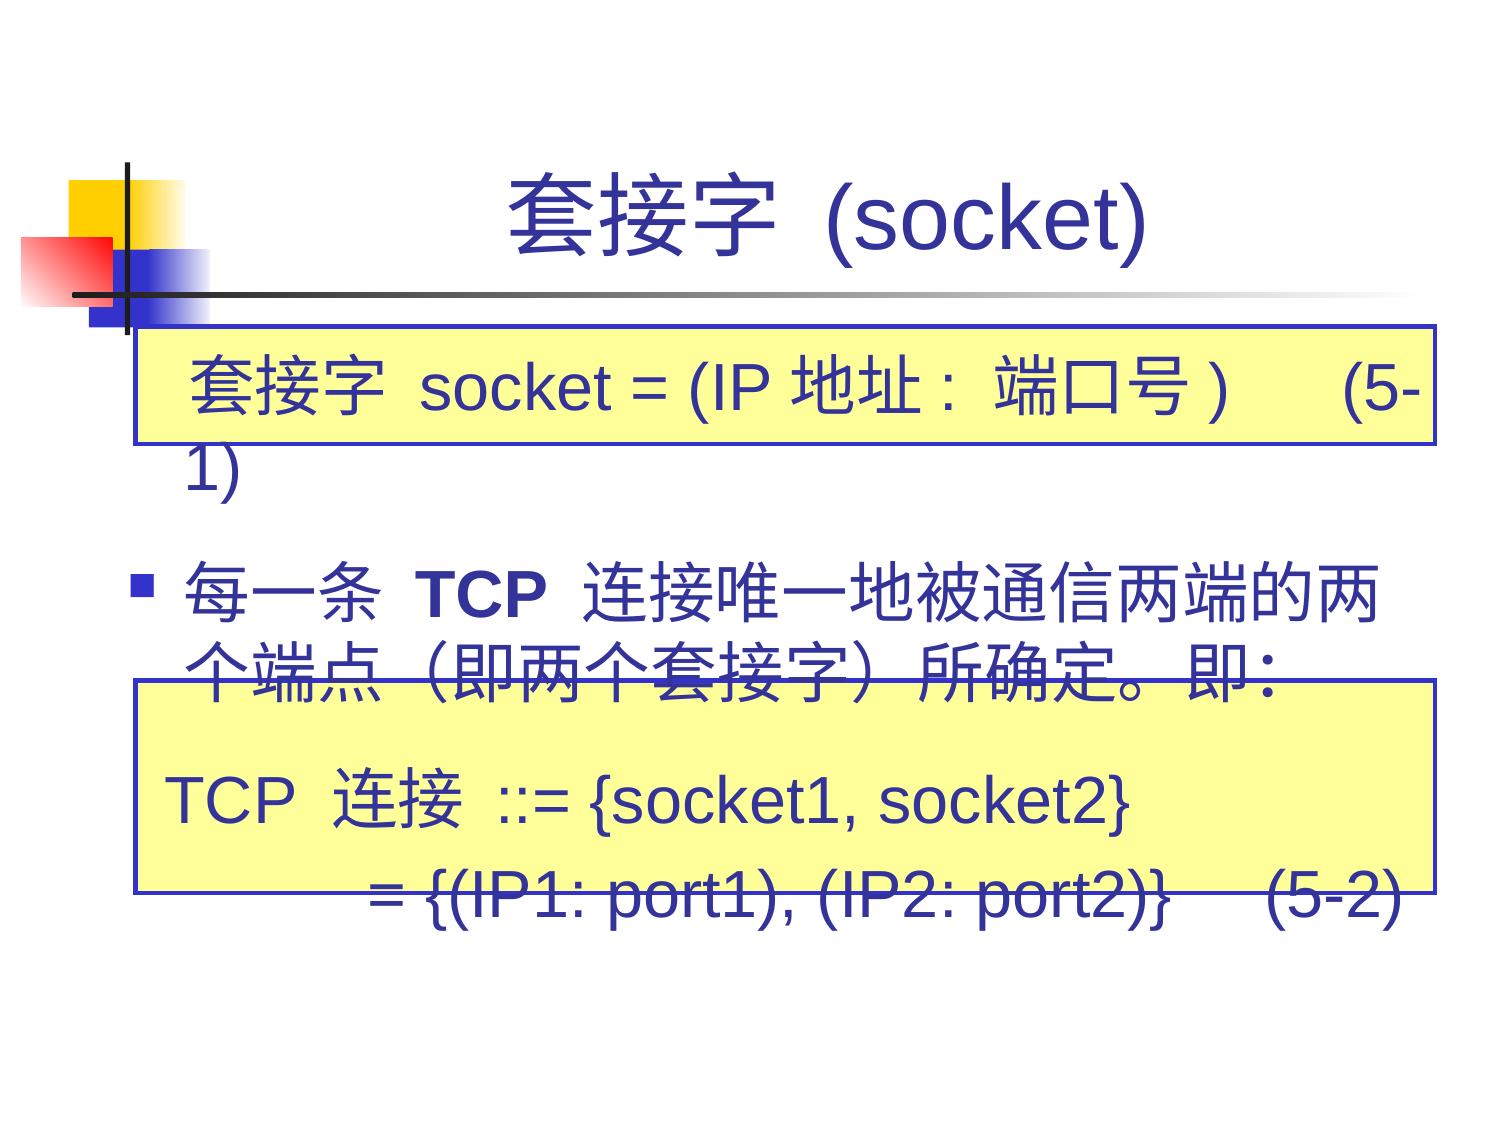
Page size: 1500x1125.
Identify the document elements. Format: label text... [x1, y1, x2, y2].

list 套接字 socket = (IP地址: 端口号) (5-1) 每一条 TCP 连接唯一地被通信两端的两个端点（即两个套接字）所确定。即： TCP 连接 ::= {socket1, socket2} = {(IP1: port1), (IP2: port2)} (5-2) [112, 336, 1447, 1012]
title 套接字 (socket) [188, 35, 1468, 275]
text_box [135, 326, 1436, 336]
